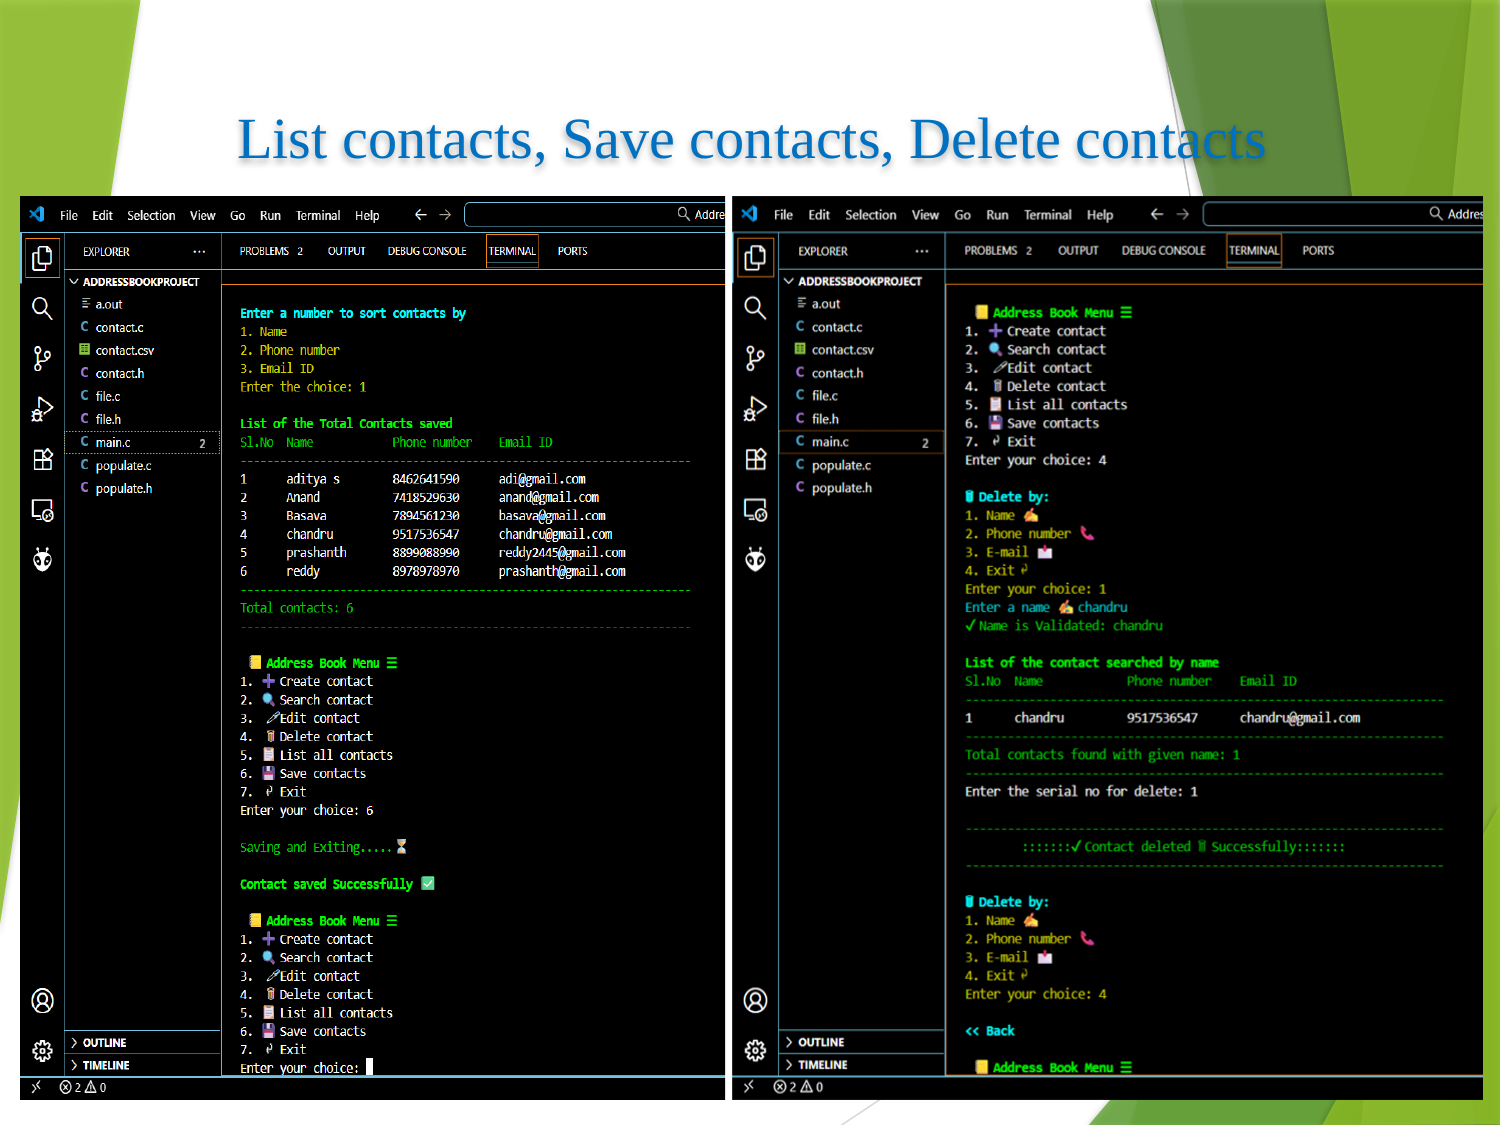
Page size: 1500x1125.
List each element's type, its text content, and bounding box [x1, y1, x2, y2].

text_box List contacts, Save contacts, Delete contacts [135, 25, 1365, 182]
picture [732, 195, 1484, 1101]
picture [19, 195, 726, 1101]
